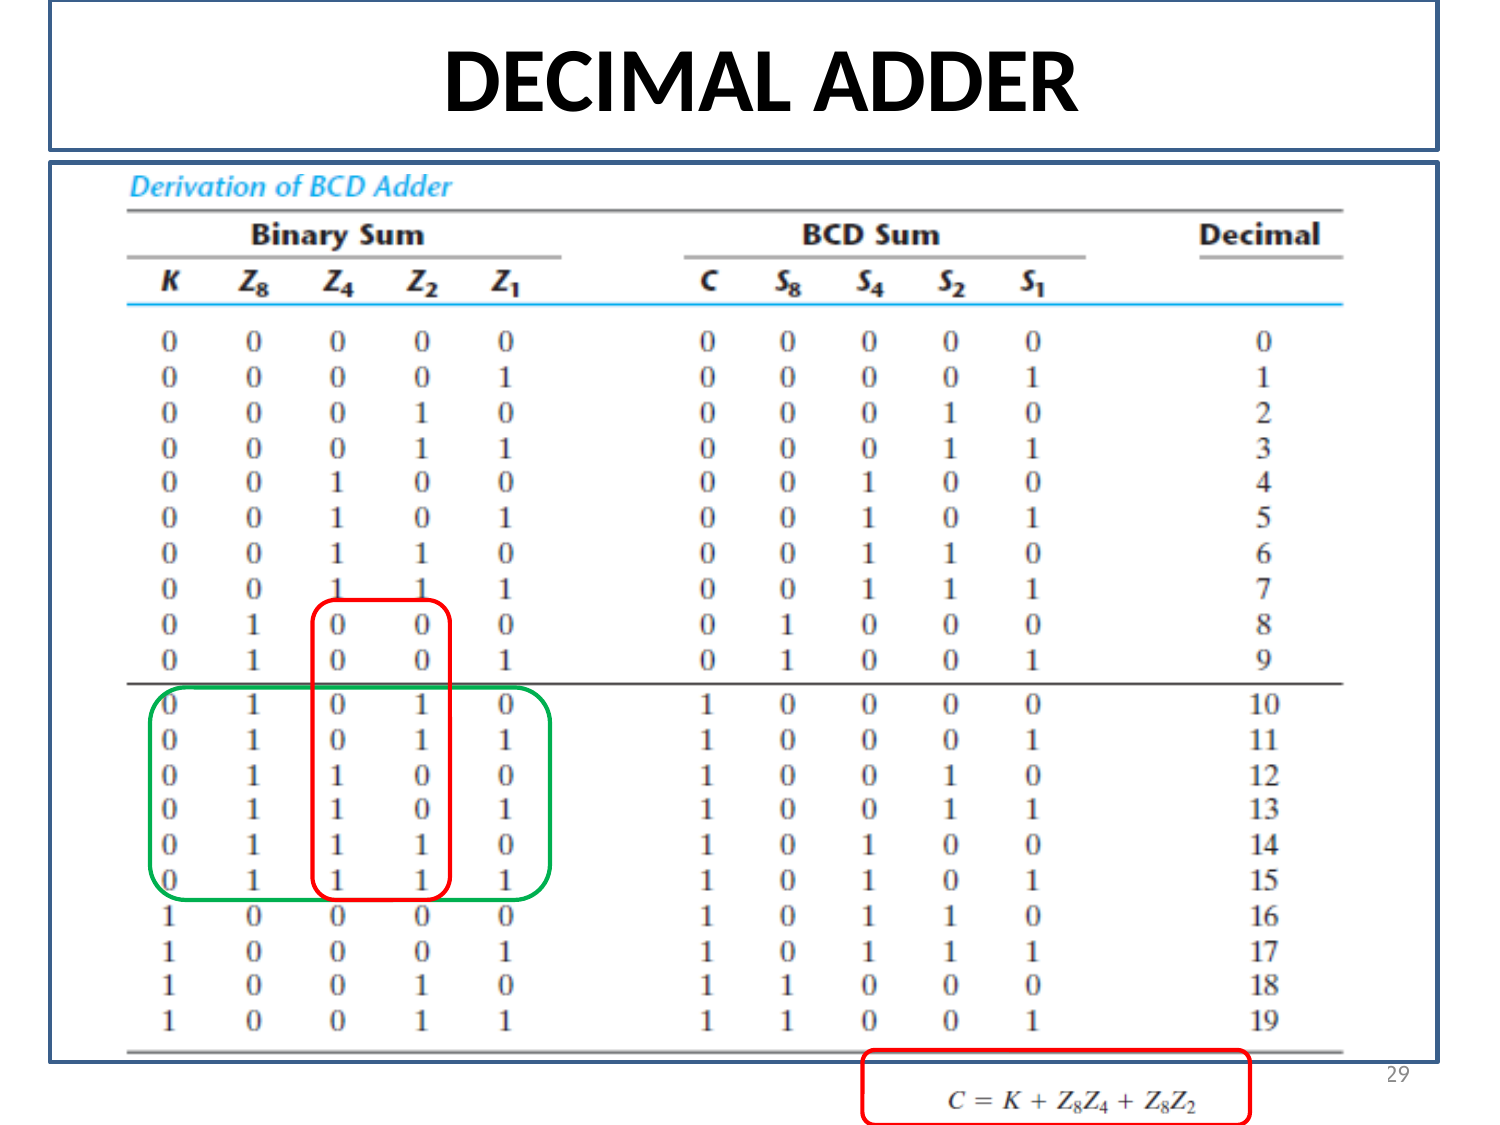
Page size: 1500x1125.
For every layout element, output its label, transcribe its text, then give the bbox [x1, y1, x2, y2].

picture [74, 174, 1388, 1125]
slide_number 29 [1253, 1064, 1425, 1103]
text_box [860, 1096, 919, 1125]
text_box [1216, 1096, 1253, 1125]
text_box [48, 160, 1440, 1064]
text_box [48, 0, 1440, 152]
